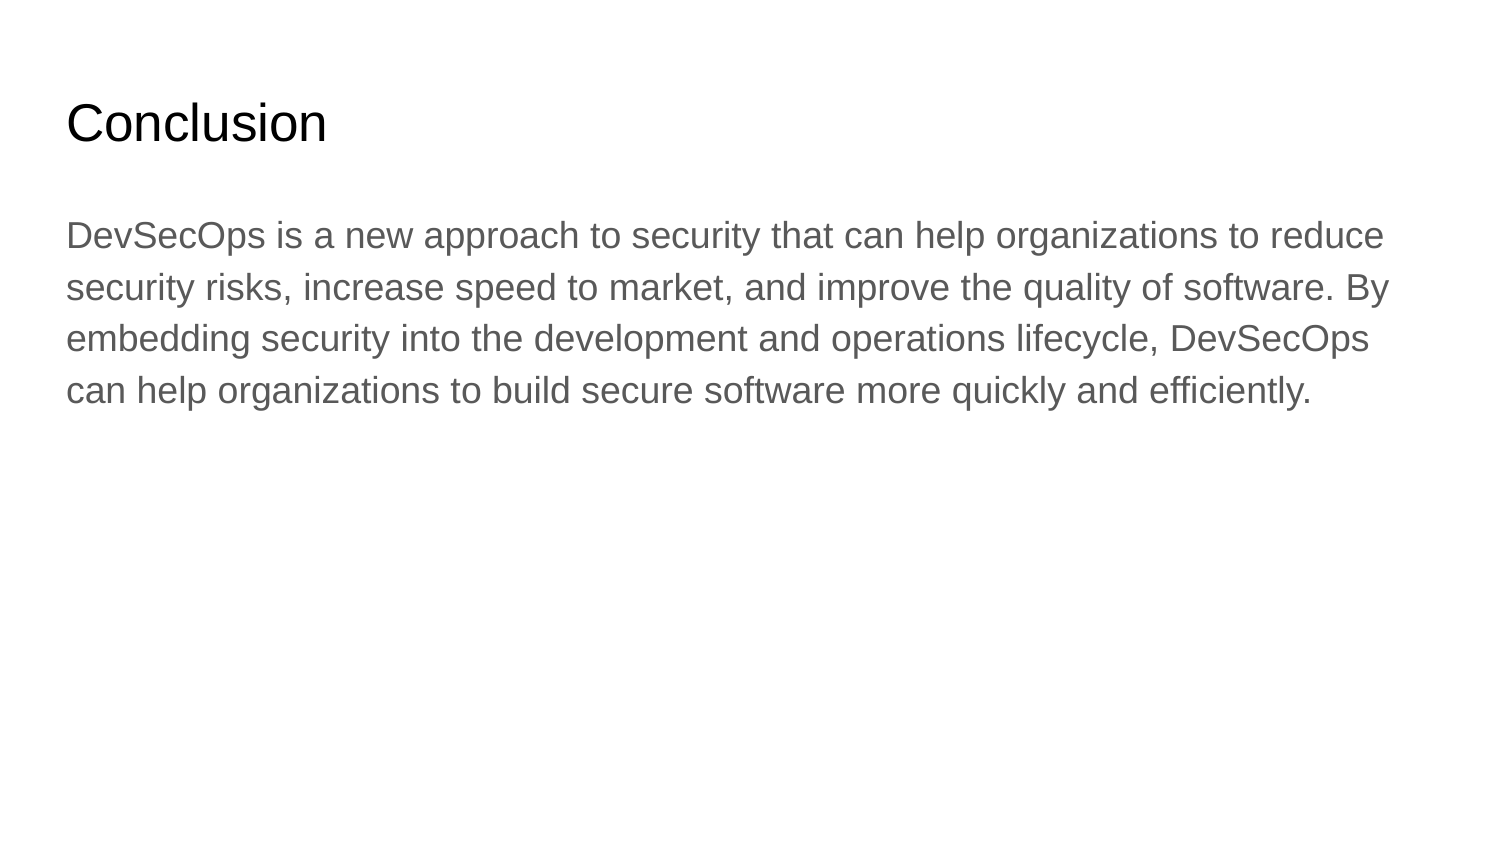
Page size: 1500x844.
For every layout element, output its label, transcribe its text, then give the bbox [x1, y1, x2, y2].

title Conclusion [51, 72, 1449, 167]
list DevSecOps is a new approach to security that can help organizations to reduce security risks, increase speed to market, and improve the quality of software. By embedding security into the development and operations lifecycle, DevSecOps can help organizations to build secure software more quickly and efficiently. [51, 189, 1449, 750]
